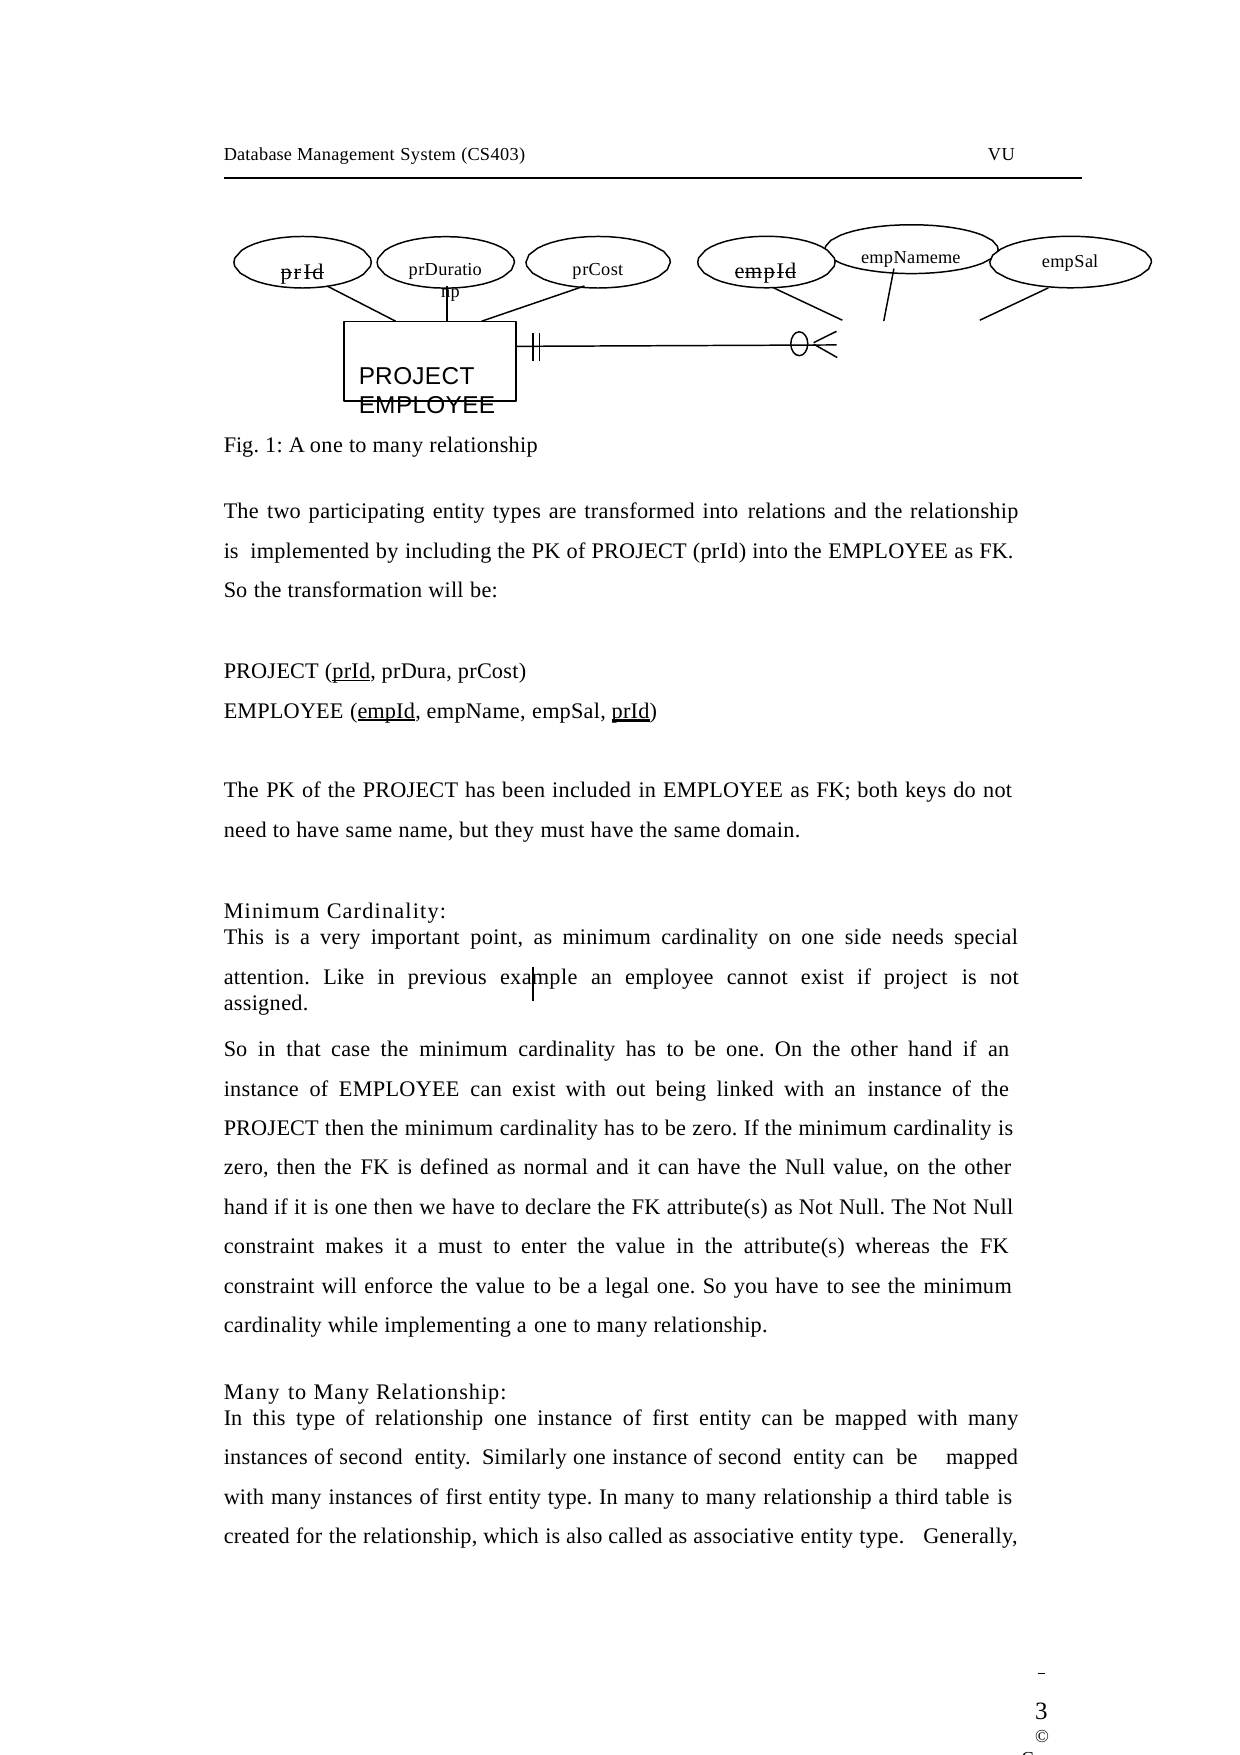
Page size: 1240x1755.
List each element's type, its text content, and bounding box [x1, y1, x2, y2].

text_box [344, 321, 516, 360]
text_box [989, 236, 1152, 288]
text_box PROJECT EMPLOYEE Fig. 1: A one to many relationship The two participating entity types are transformed into relations and the relationship is implemented by including the PK of PROJECT (prId) into the EMPLOYEE as FK. So the transformation will be: PROJECT (prId, prDura, prCost) EMPLOYEE (empId, empName, empSal, prId) The PK of the PROJECT has been included in EMPLOYEE as FK; both keys do not need to have same name, but they must have the same domain. Minimum Cardinality: This is a very important point, as minimum cardinality on one side needs special attention. Like in previous example an employee cannot exist if project is not assigned. So in that case the minimum cardinality has to be one. On the other hand if an instance of EMPLOYEE can exist with out being linked with an instance of the PROJECT then the minimum cardinality has to be zero. If the minimum cardinality is zero, then the FK is defined as normal and it can have the Null value, on the other hand if it is one then we have to declare the FK attribute(s) as Not Null. The Not Null constraint makes it a must to enter the value in the attribute(s) whereas the FK constraint will enforce the value to be a legal one. So you have to see the minimum cardinality while implementing a one to many relationship. Many to Many Relationship: In this type of relationship one instance of first entity can be mapped with many instances of second entity. Similarly one instance of second entity can be mapped with many instances of first entity type. In many to many relationship a third table is created for the relationship, which is also called as associative entity type. Generally, [221, 360, 1026, 1549]
text_box [525, 236, 671, 289]
text_box [790, 331, 808, 356]
text_box empSal [1039, 248, 1102, 271]
text_box [377, 236, 515, 284]
text_box [233, 236, 372, 289]
text_box Database Management System (CS403) [221, 142, 532, 165]
text_box prDuratio np [406, 257, 486, 301]
slide_number 3 © Copyright Virtual University of Pakistan [1019, 1651, 1065, 1755]
text_box empNameme [859, 245, 965, 268]
text_box empId [732, 256, 801, 284]
text_box [697, 236, 836, 288]
text_box prCost [570, 257, 626, 280]
text_box [825, 224, 999, 274]
text_box prId [278, 256, 328, 284]
text_box VU [985, 142, 1018, 165]
